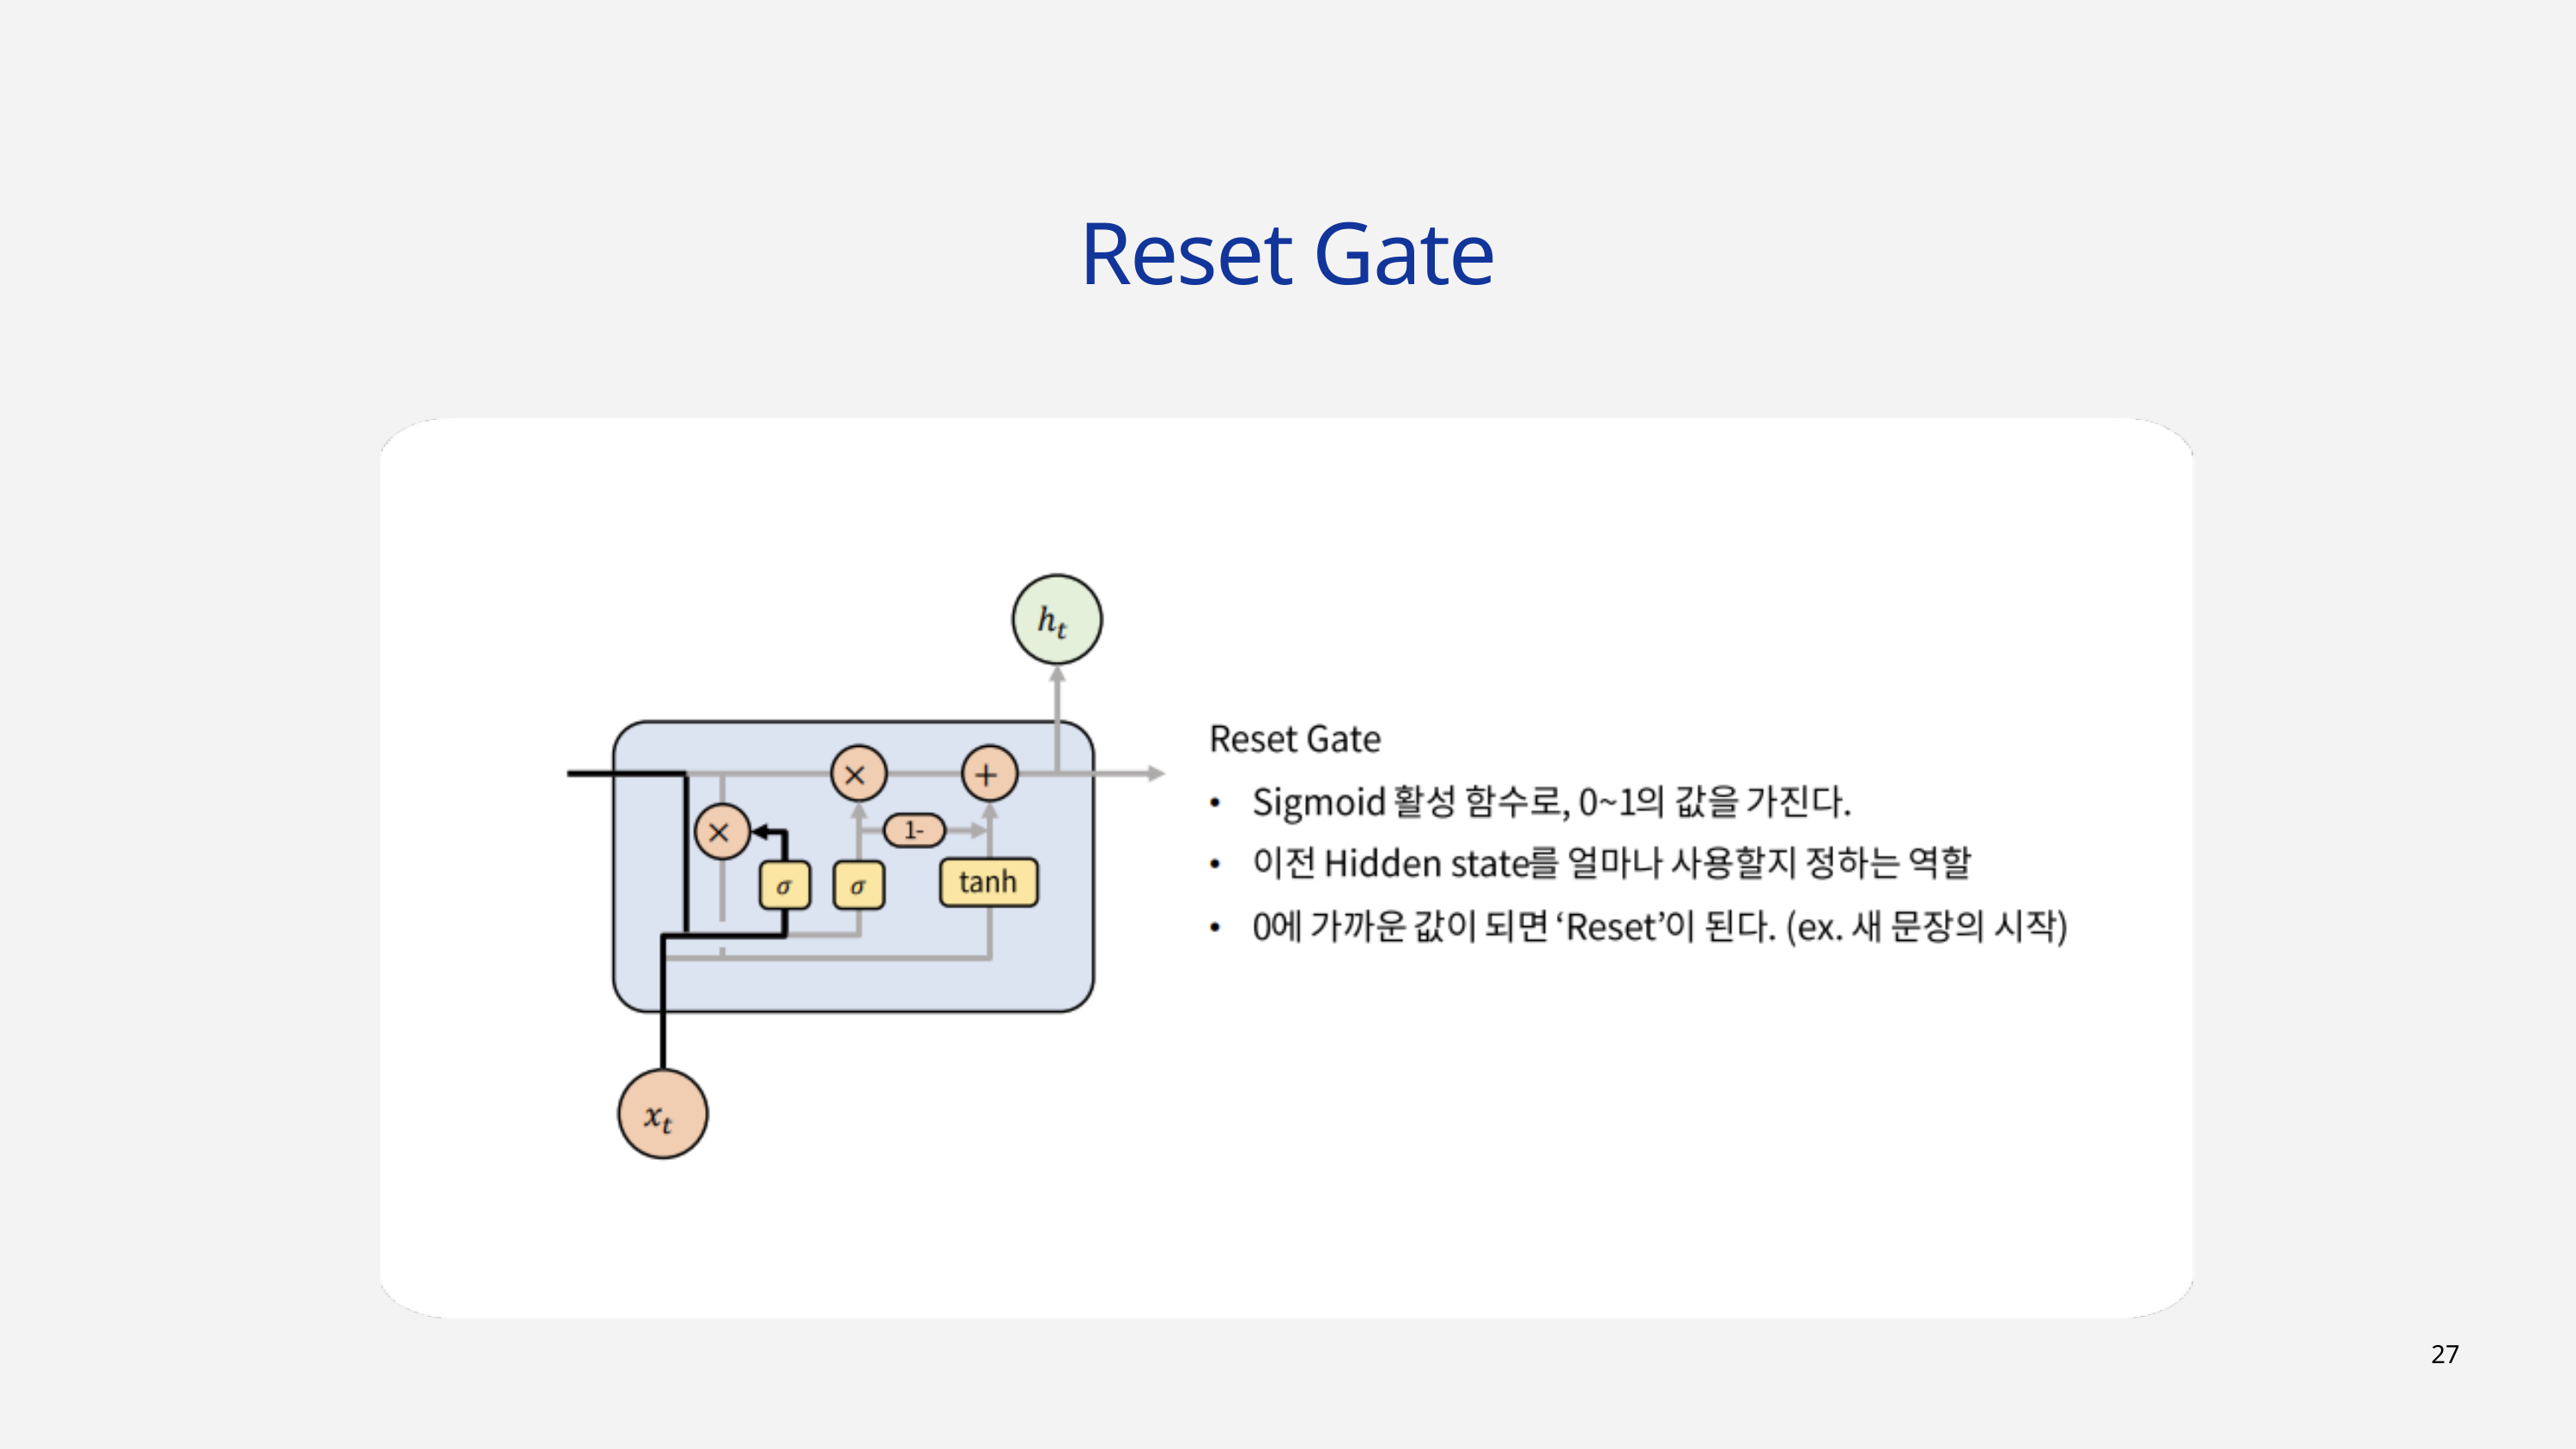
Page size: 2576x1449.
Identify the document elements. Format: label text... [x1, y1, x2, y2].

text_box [380, 417, 2196, 1320]
text_box 27 [2385, 1331, 2473, 1375]
picture [536, 552, 2079, 1186]
text_box Reset Gate [309, 192, 2267, 308]
